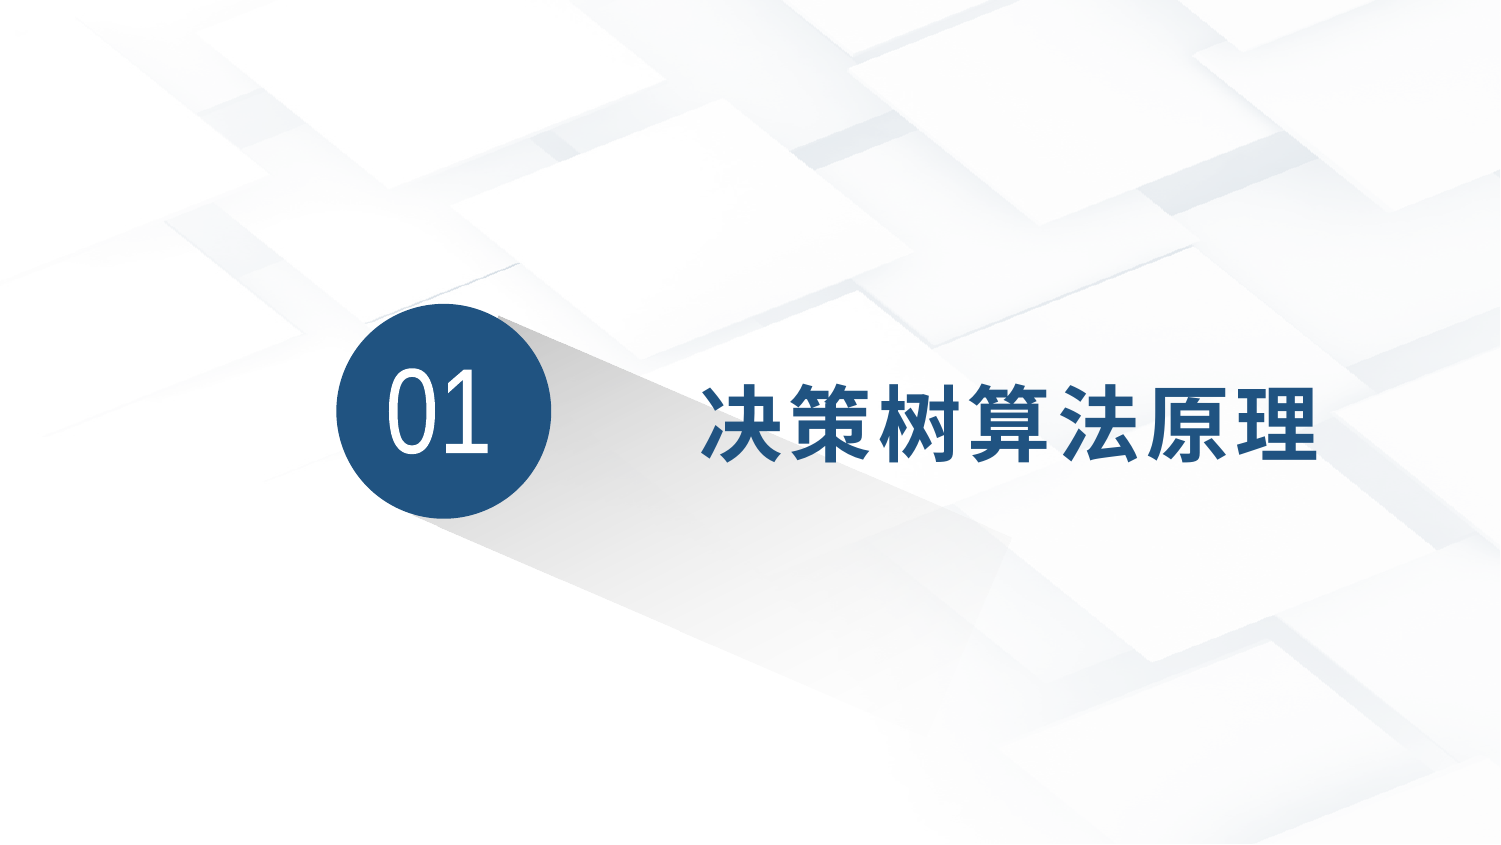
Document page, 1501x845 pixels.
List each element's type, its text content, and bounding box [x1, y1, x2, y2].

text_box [336, 303, 992, 635]
text_box 决策树算法原理 [992, 364, 1365, 480]
